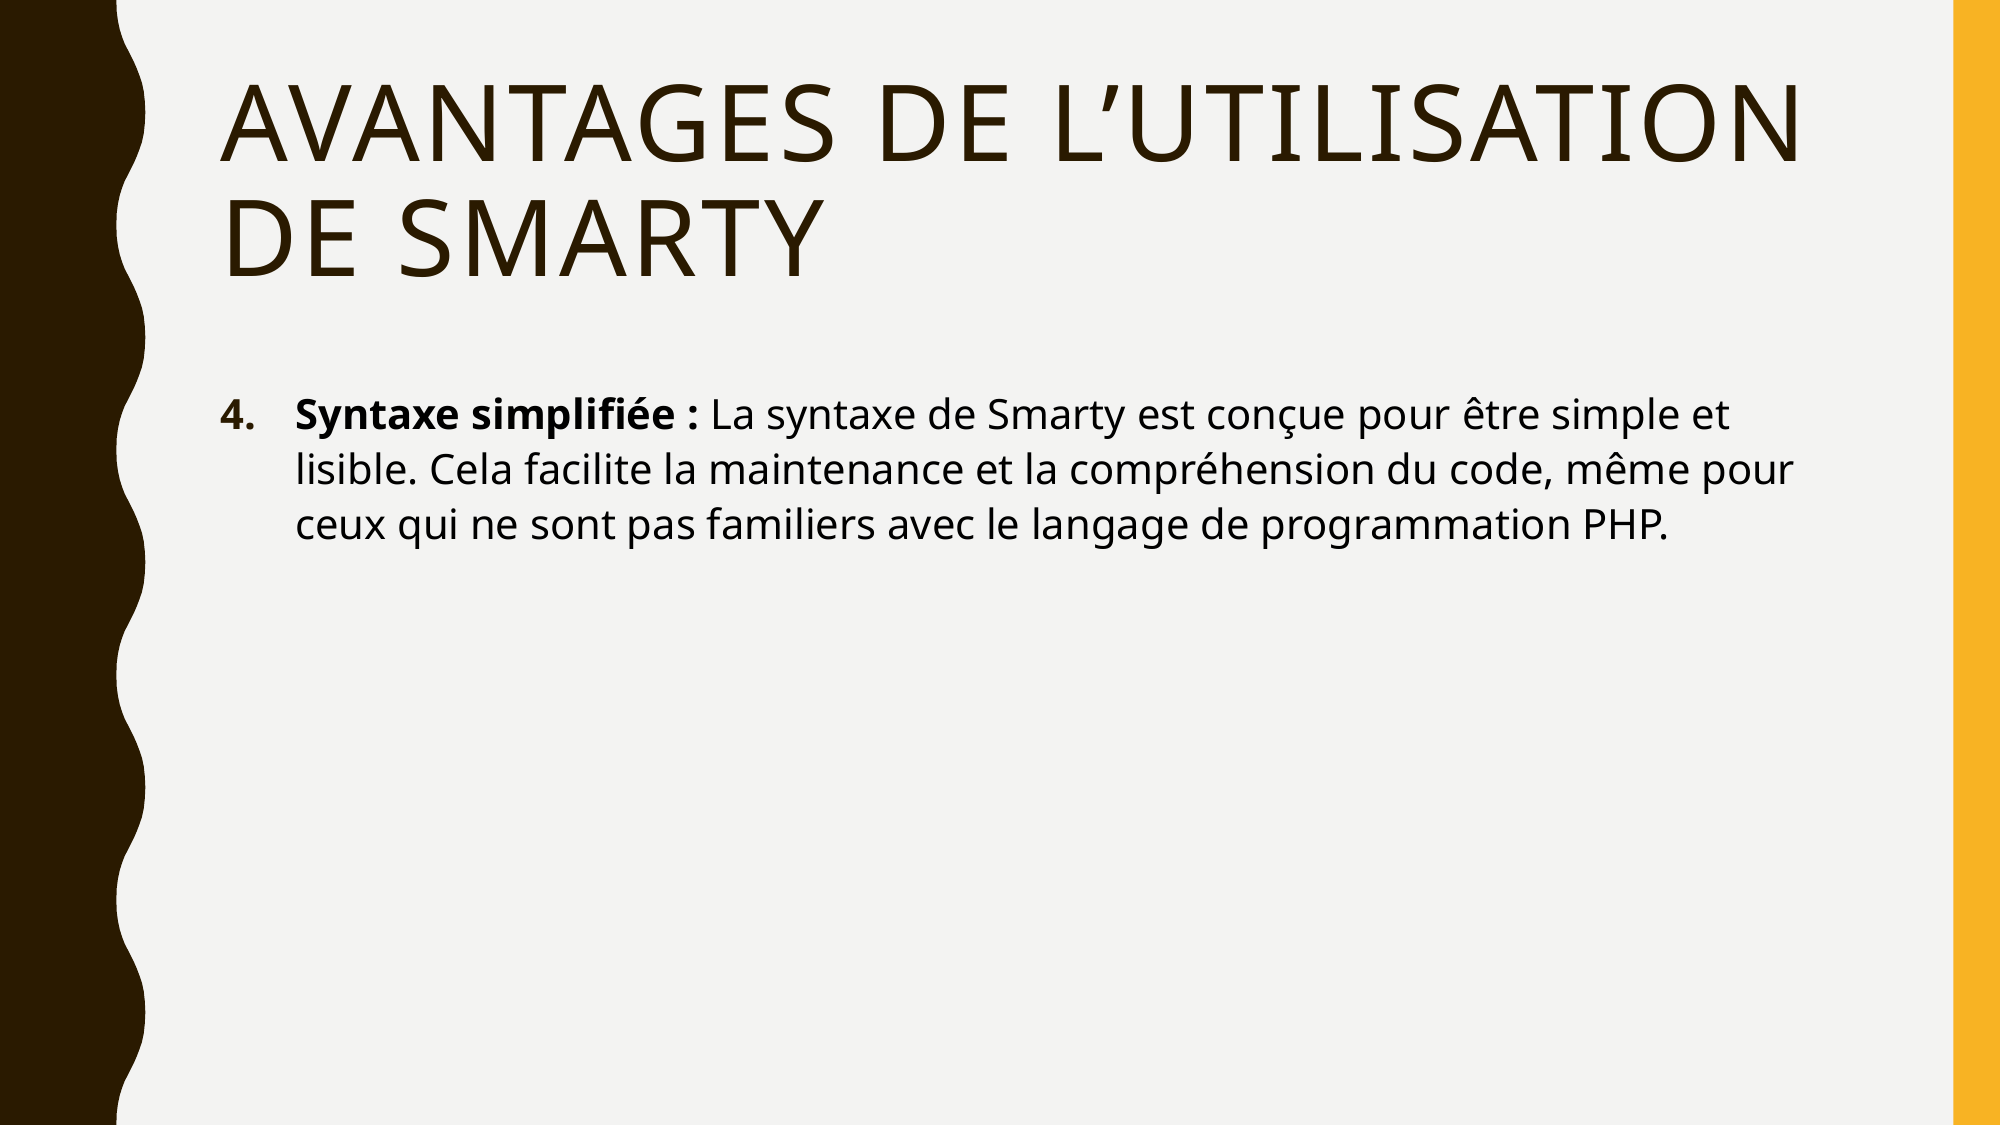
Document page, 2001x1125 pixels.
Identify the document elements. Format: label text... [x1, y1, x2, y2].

list Syntaxe simplifiée : La syntaxe de Smarty est conçue pour être simple et lisible. Cela facilite la maintenance et la compréhension du code, même pour ceux qui ne sont pas familiers avec le langage de programmation PHP. [205, 375, 1875, 965]
title Avantages de l’utilisation de smarty [205, 62, 1875, 308]
